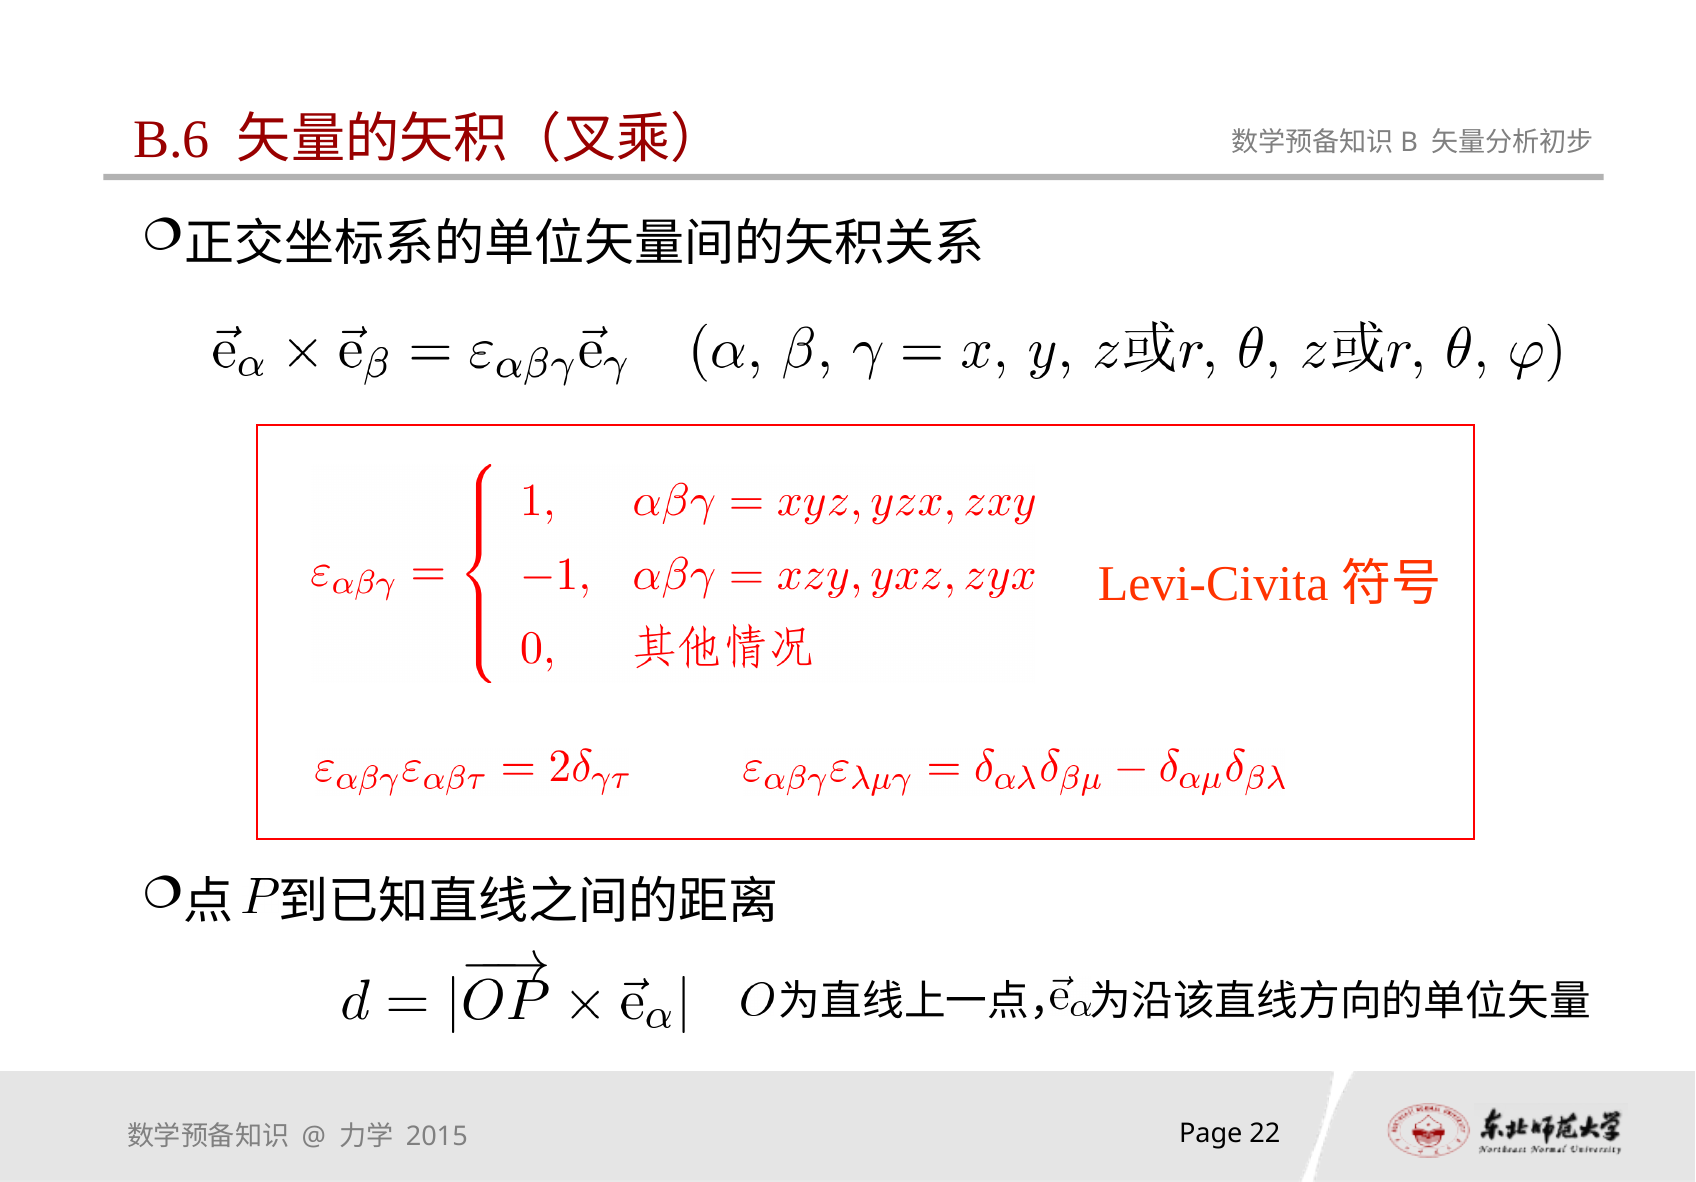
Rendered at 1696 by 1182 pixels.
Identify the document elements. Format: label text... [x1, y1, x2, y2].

picture [339, 944, 688, 1040]
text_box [309, 459, 1474, 686]
slide_number Page 22 [1179, 1117, 1568, 1182]
picture [740, 744, 1287, 799]
text_box [256, 425, 1474, 839]
picture [313, 744, 631, 799]
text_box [126, 848, 1120, 936]
picture [0, 1071, 1695, 1182]
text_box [739, 956, 1651, 1031]
picture [210, 315, 1563, 390]
text_box 正交坐标系的单位矢量间的矢积关系 [127, 190, 999, 277]
